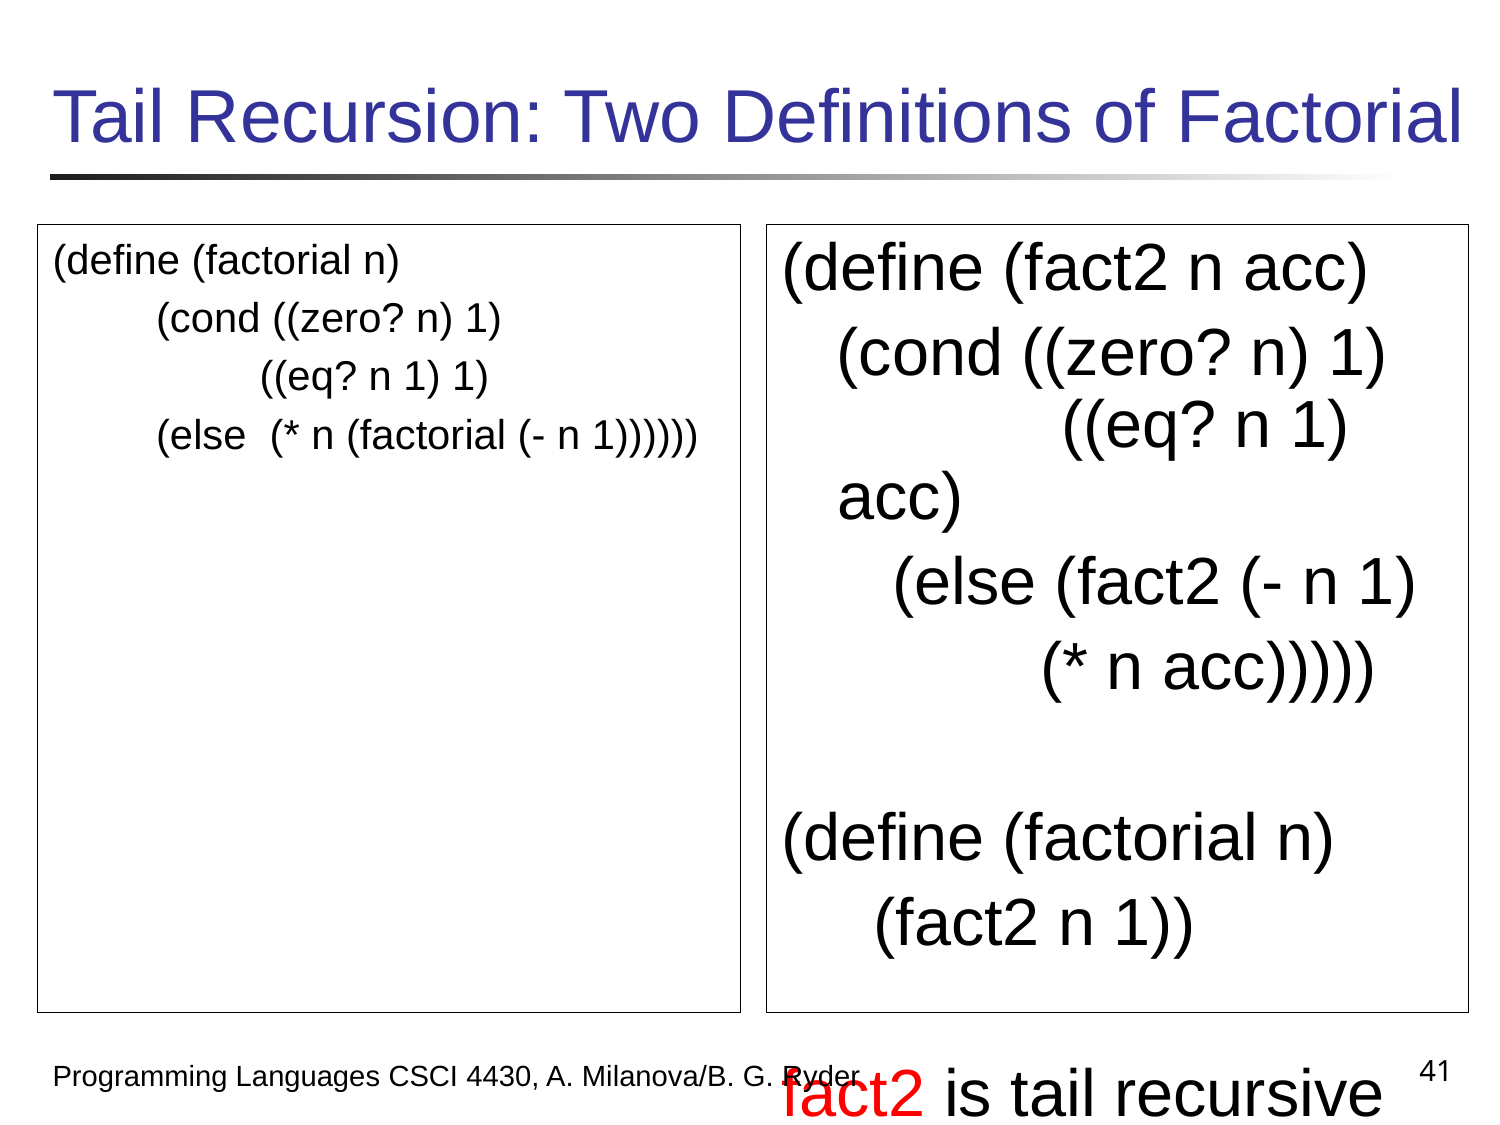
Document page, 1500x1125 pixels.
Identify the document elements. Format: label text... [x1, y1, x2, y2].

list (define (fact2 n acc) (cond ((zero? n) 1) ((eq? n 1) acc) (else (fact2 (- n 1) (* n acc))))) (define (factorial n) (fact2 n 1)) fact2 is tail recursive [766, 224, 1469, 1013]
footer Programming Languages CSCI 4430, A. Milanova/B. G. Ryder [37, 1024, 888, 1101]
list (define (factorial n) (cond ((zero? n) 1) ((eq? n 1) 1) (else (* n (factorial (- n 1)))))) [37, 224, 741, 1013]
title Tail Recursion: Two Definitions of Factorial [37, 0, 1500, 165]
slide_number 41 [1154, 1023, 1468, 1100]
